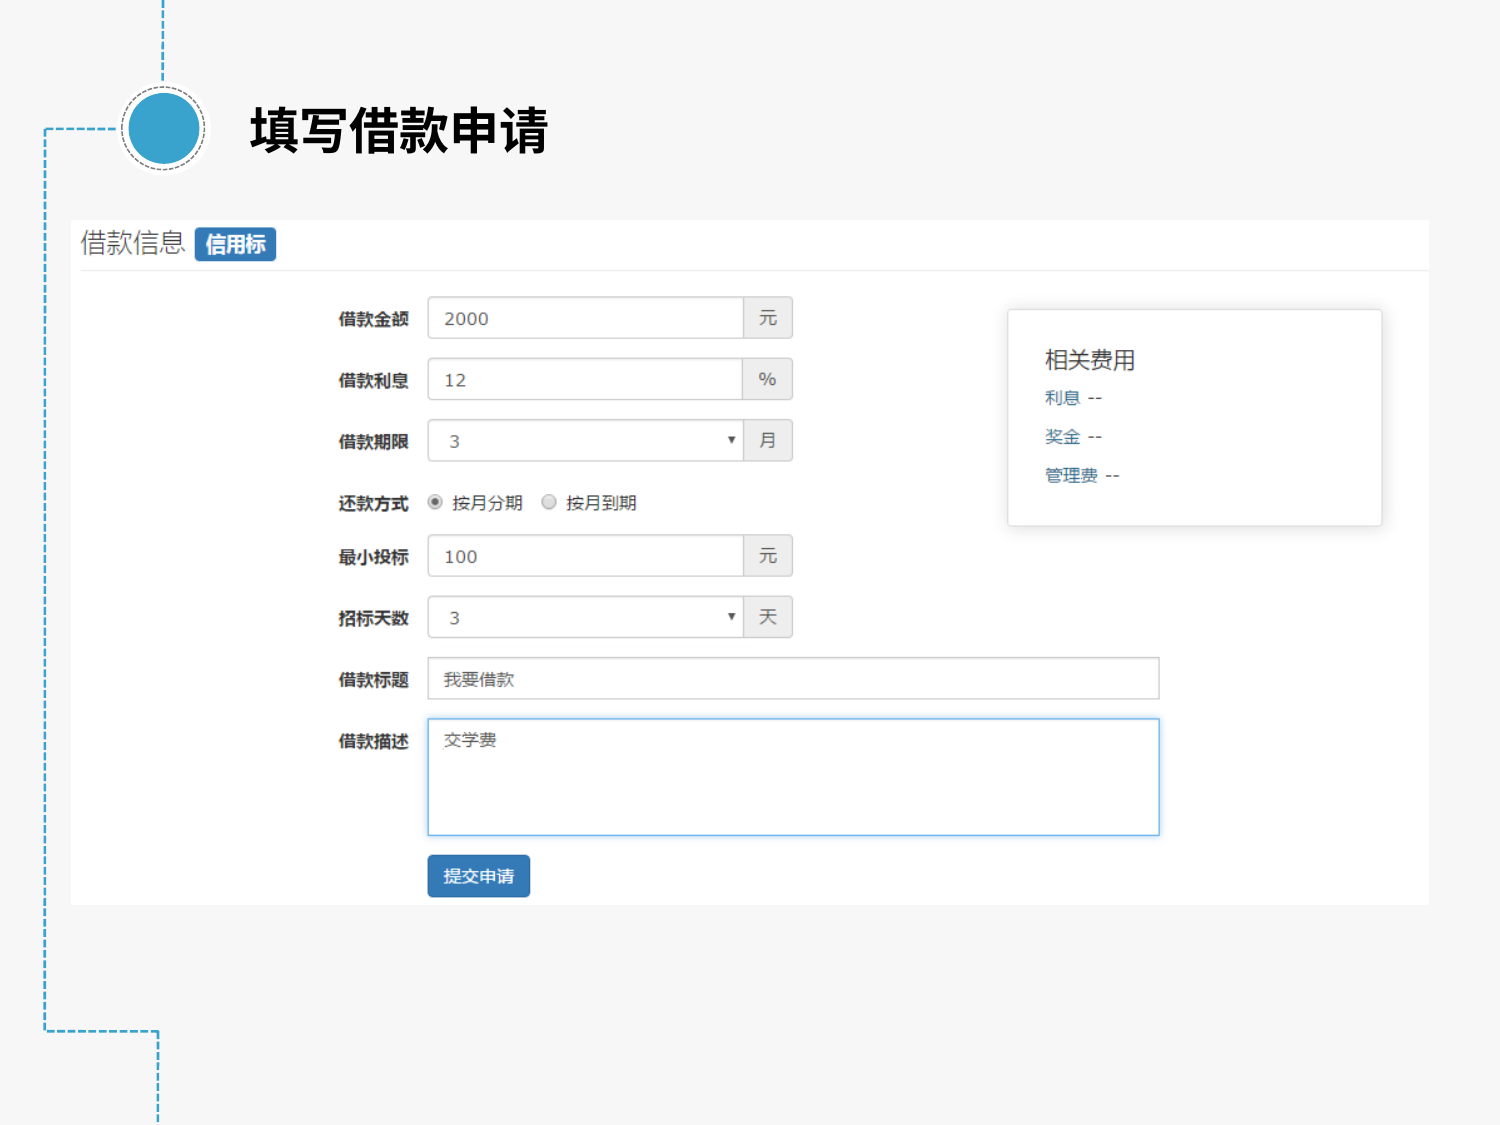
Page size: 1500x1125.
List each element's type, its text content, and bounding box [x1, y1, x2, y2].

text_box 填写借款申请 [234, 76, 1043, 182]
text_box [116, 81, 212, 176]
picture [71, 220, 1429, 905]
